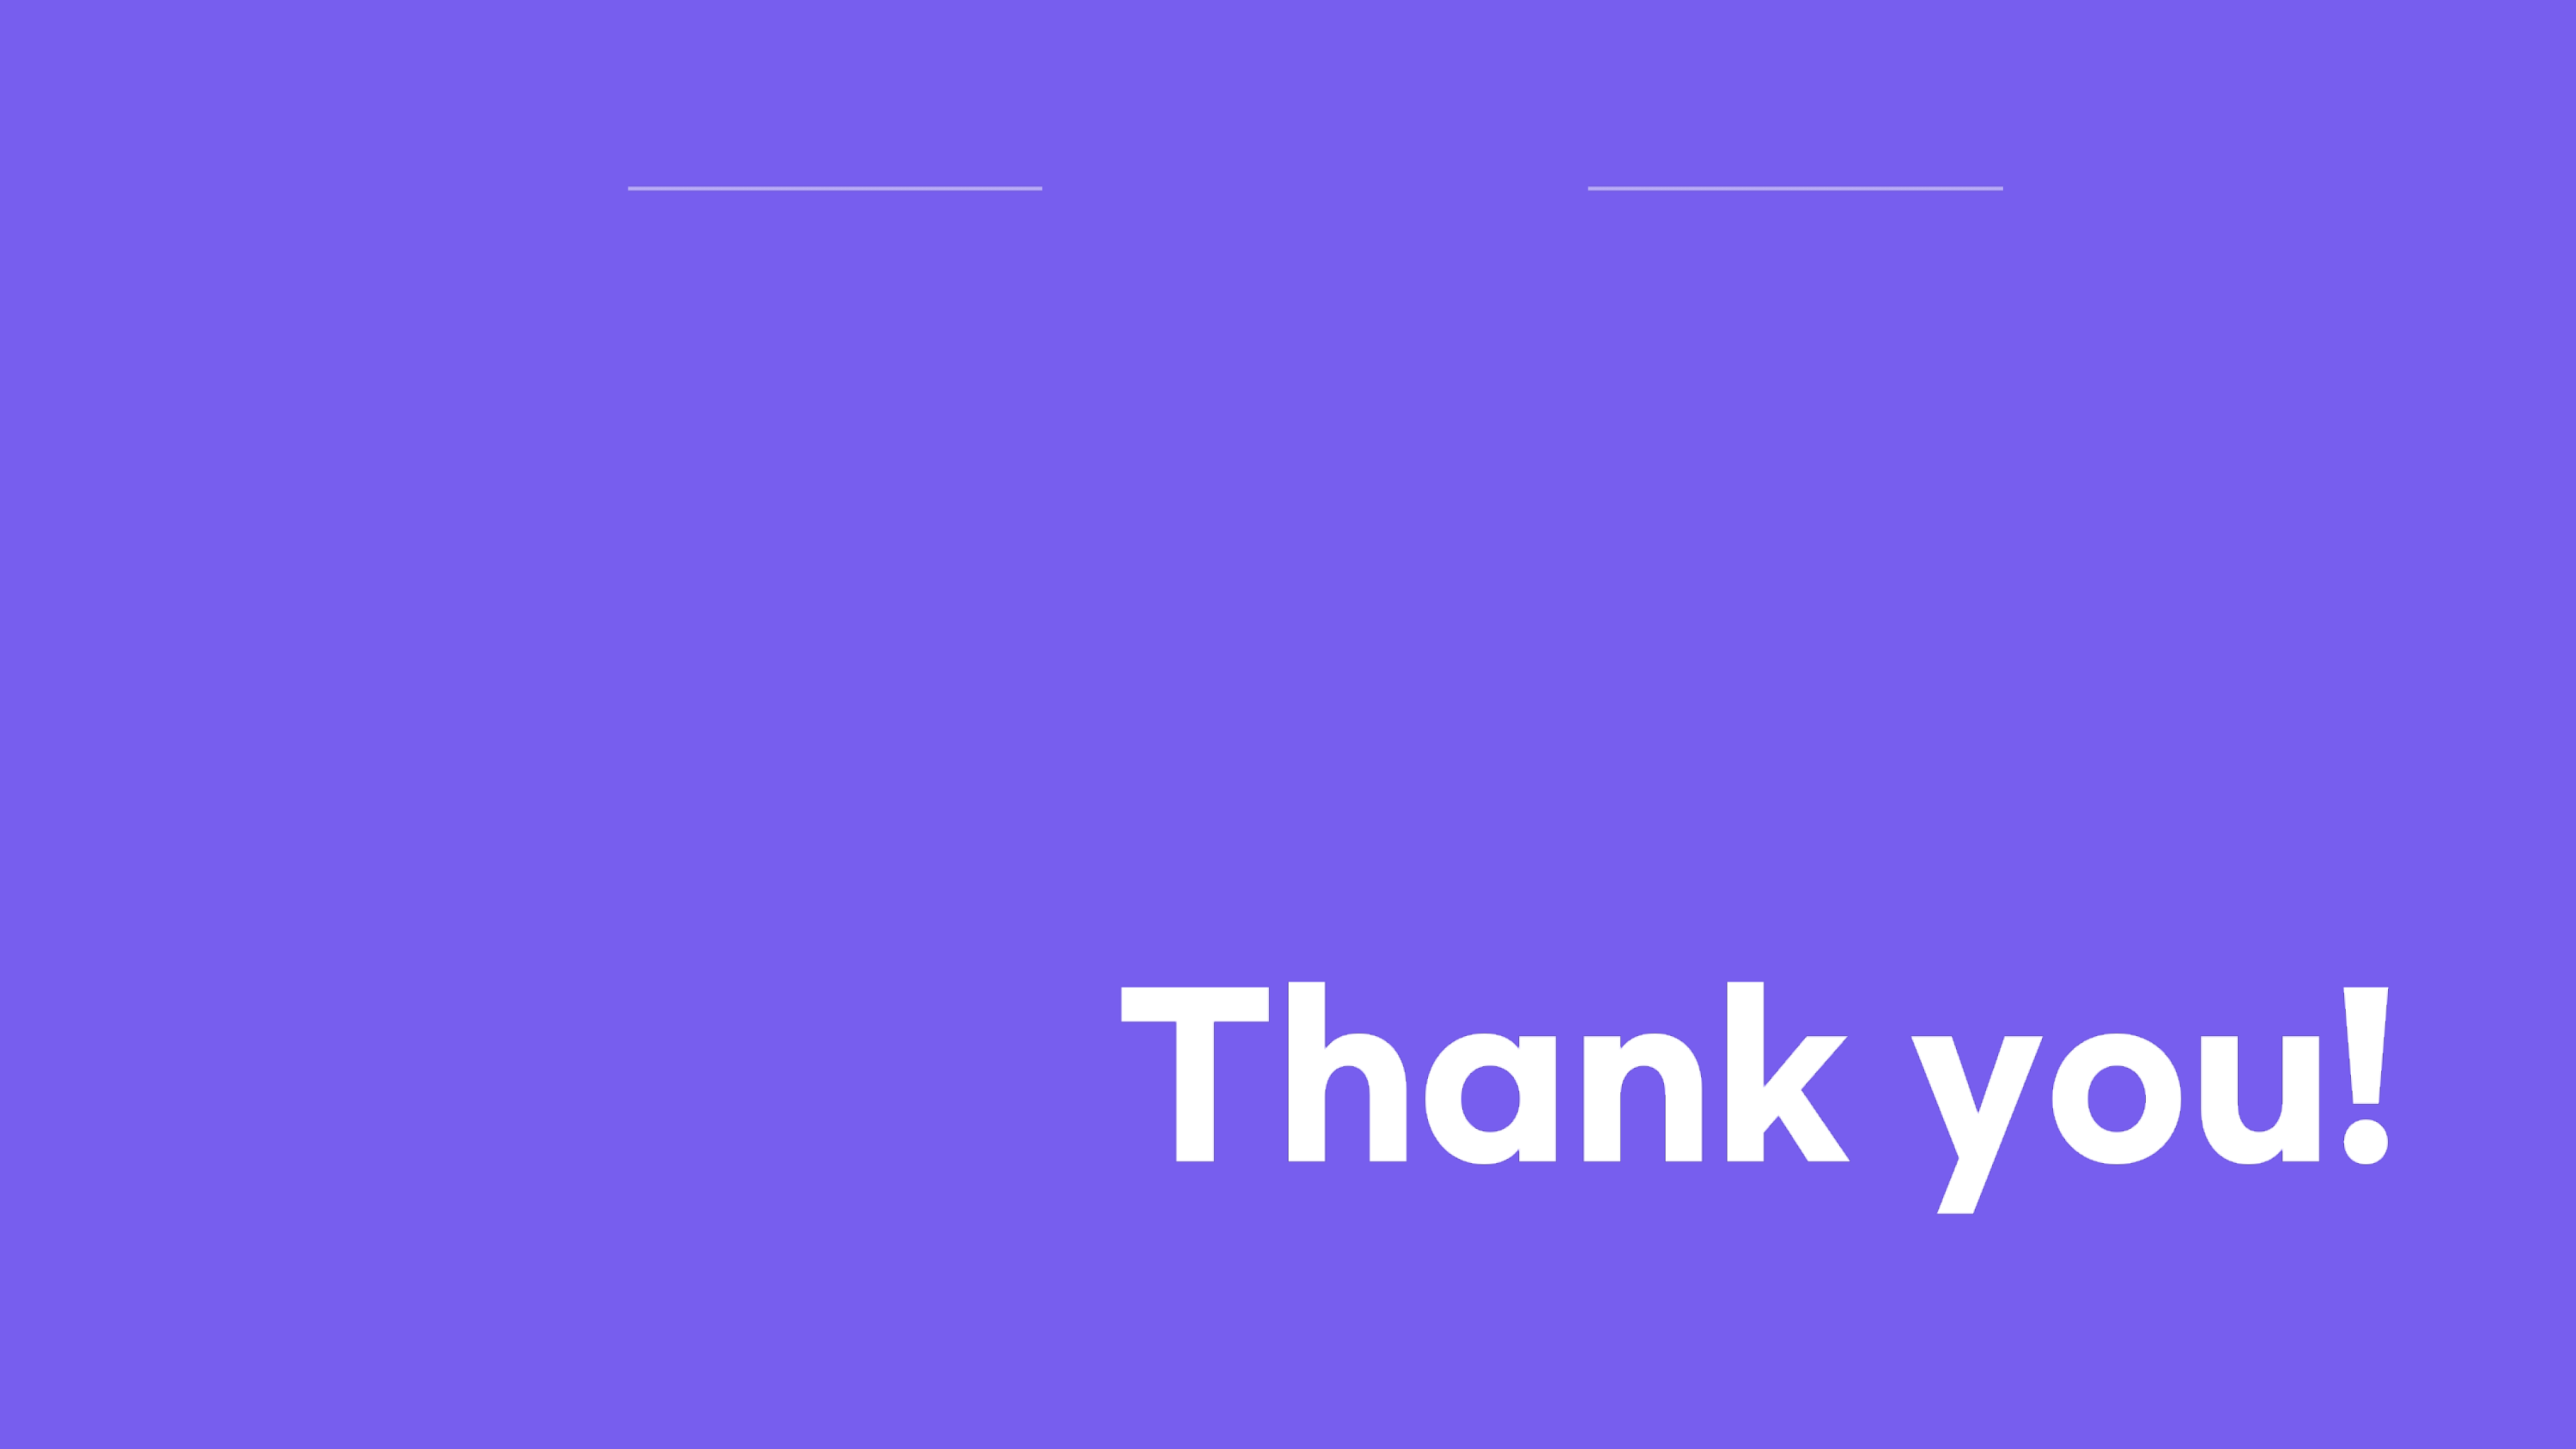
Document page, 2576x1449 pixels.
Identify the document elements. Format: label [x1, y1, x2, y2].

text_box [627, 180, 1043, 197]
picture [925, 912, 2504, 1341]
text_box [1588, 180, 2003, 197]
